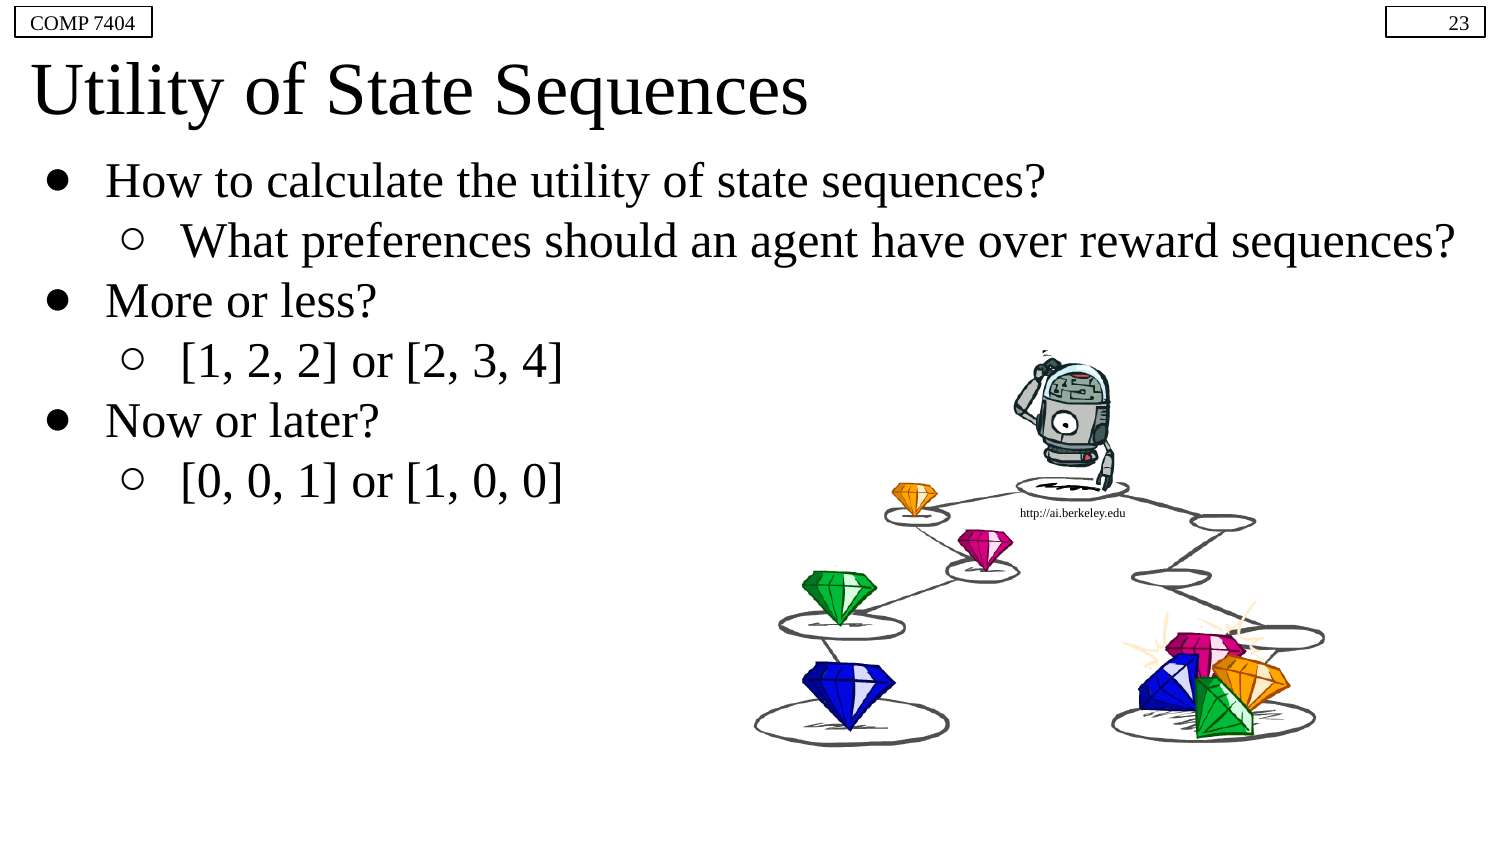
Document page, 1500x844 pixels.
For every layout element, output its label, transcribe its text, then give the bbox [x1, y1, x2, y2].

picture [721, 331, 1407, 767]
slide_number ‹#› [1385, 6, 1486, 38]
slide_number COMP 7404 [14, 6, 153, 38]
list How to calculate the utility of state sequences? What preferences should an agent have over reward sequences? More or less? [1, 2, 2] or [2, 3, 4] Now or later? [0, 0, 1] or [1, 0, 0] [15, 132, 1485, 825]
title Utility of State Sequences [15, 42, 1485, 128]
